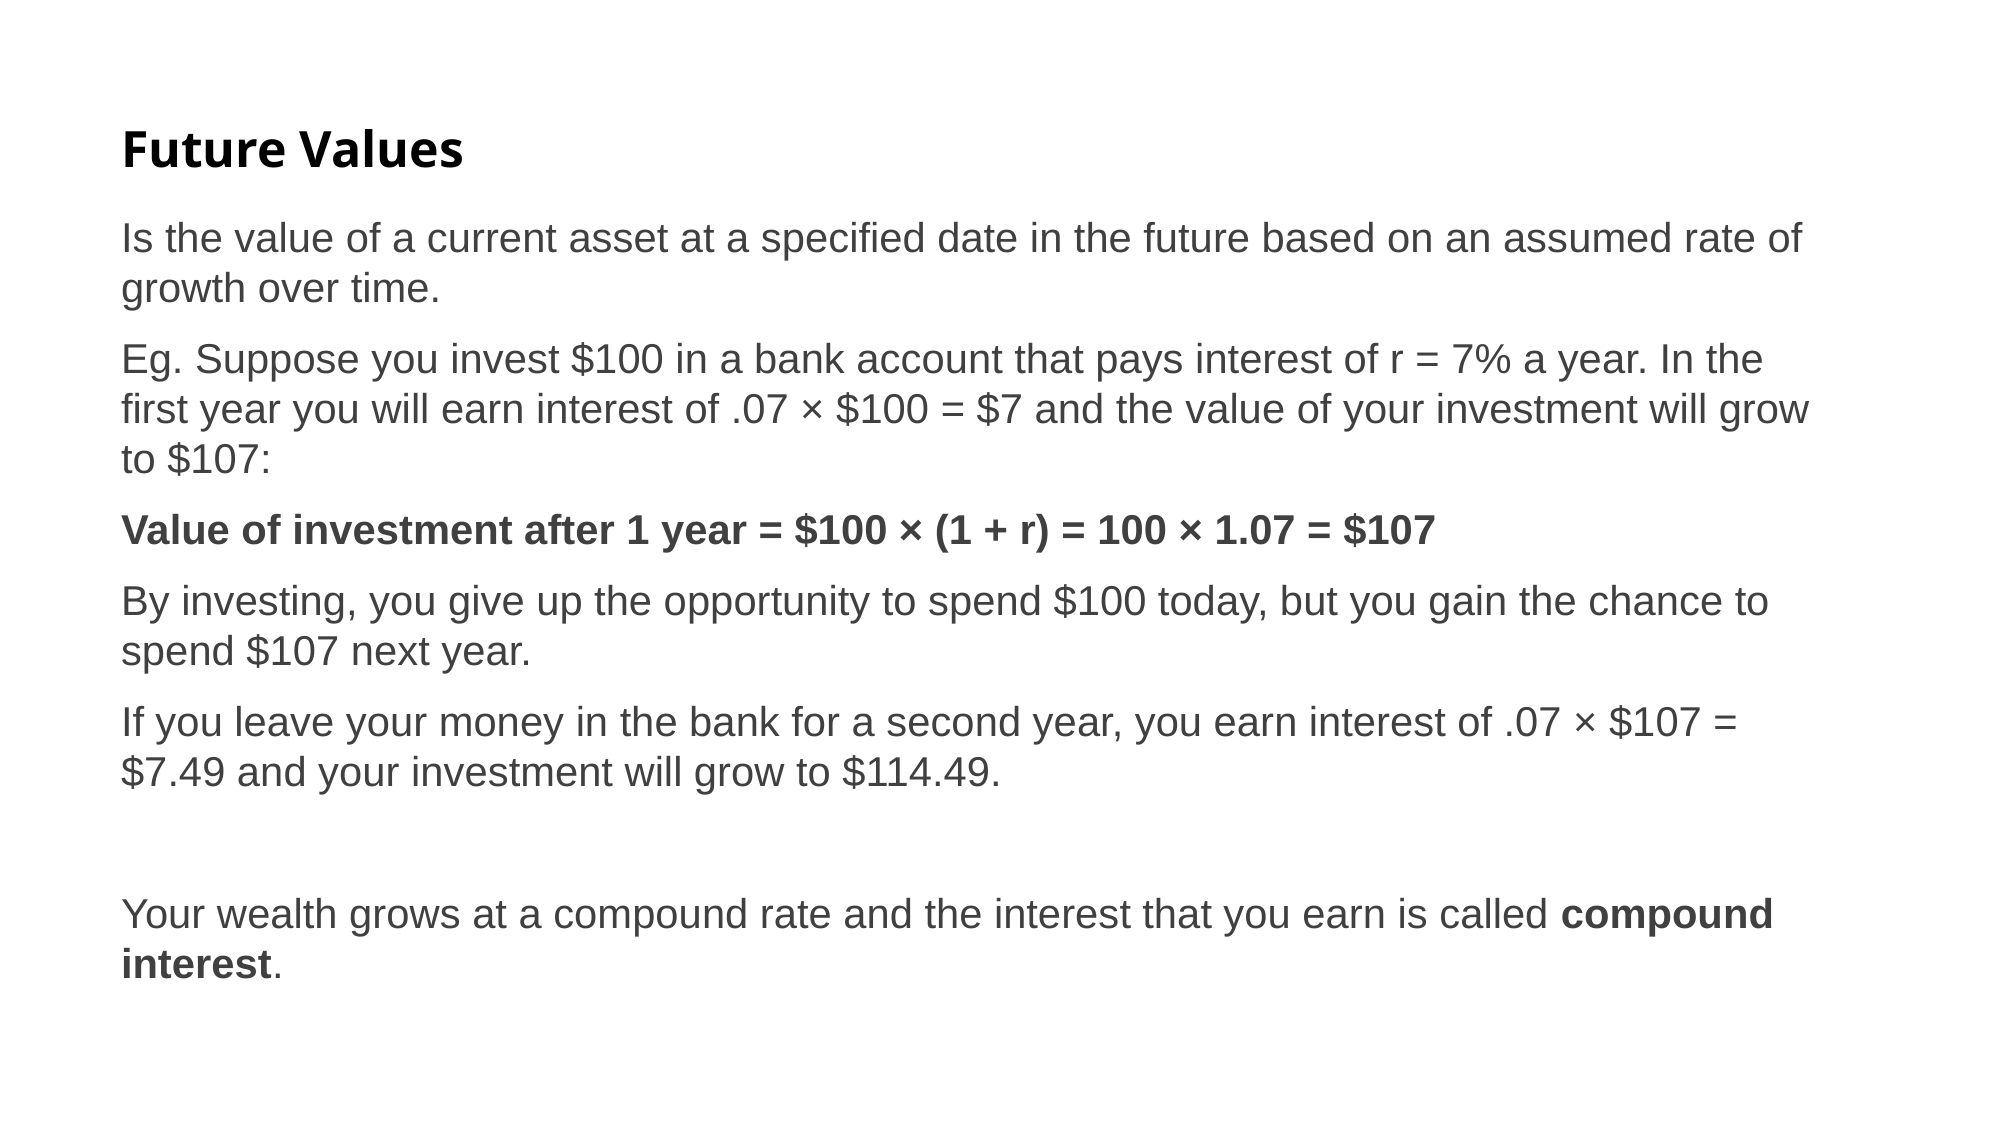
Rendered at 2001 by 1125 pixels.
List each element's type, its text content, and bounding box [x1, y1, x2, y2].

text_box Is the value of a current asset at a specified date in the future based on an assumed rate of growth over time. Eg. Suppose you invest $100 in a bank account that pays interest of r = 7% a year. In the first year you will earn interest of .07 × $100 = $7 and the value of your investment will grow to $107: Value of investment after 1 year = $100 × (1 + r) = 100 × 1.07 = $107 By investing, you give up the opportunity to spend $100 today, but you gain the chance to spend $107 next year. If you leave your money in the bank for a second year, you earn interest of .07 × $107 = $7.49 and your investment will grow to $114.49. Your wealth grows at a compound rate and the interest that you earn is called compound interest. [106, 203, 1832, 1014]
text_box Future Values [106, 42, 1832, 203]
